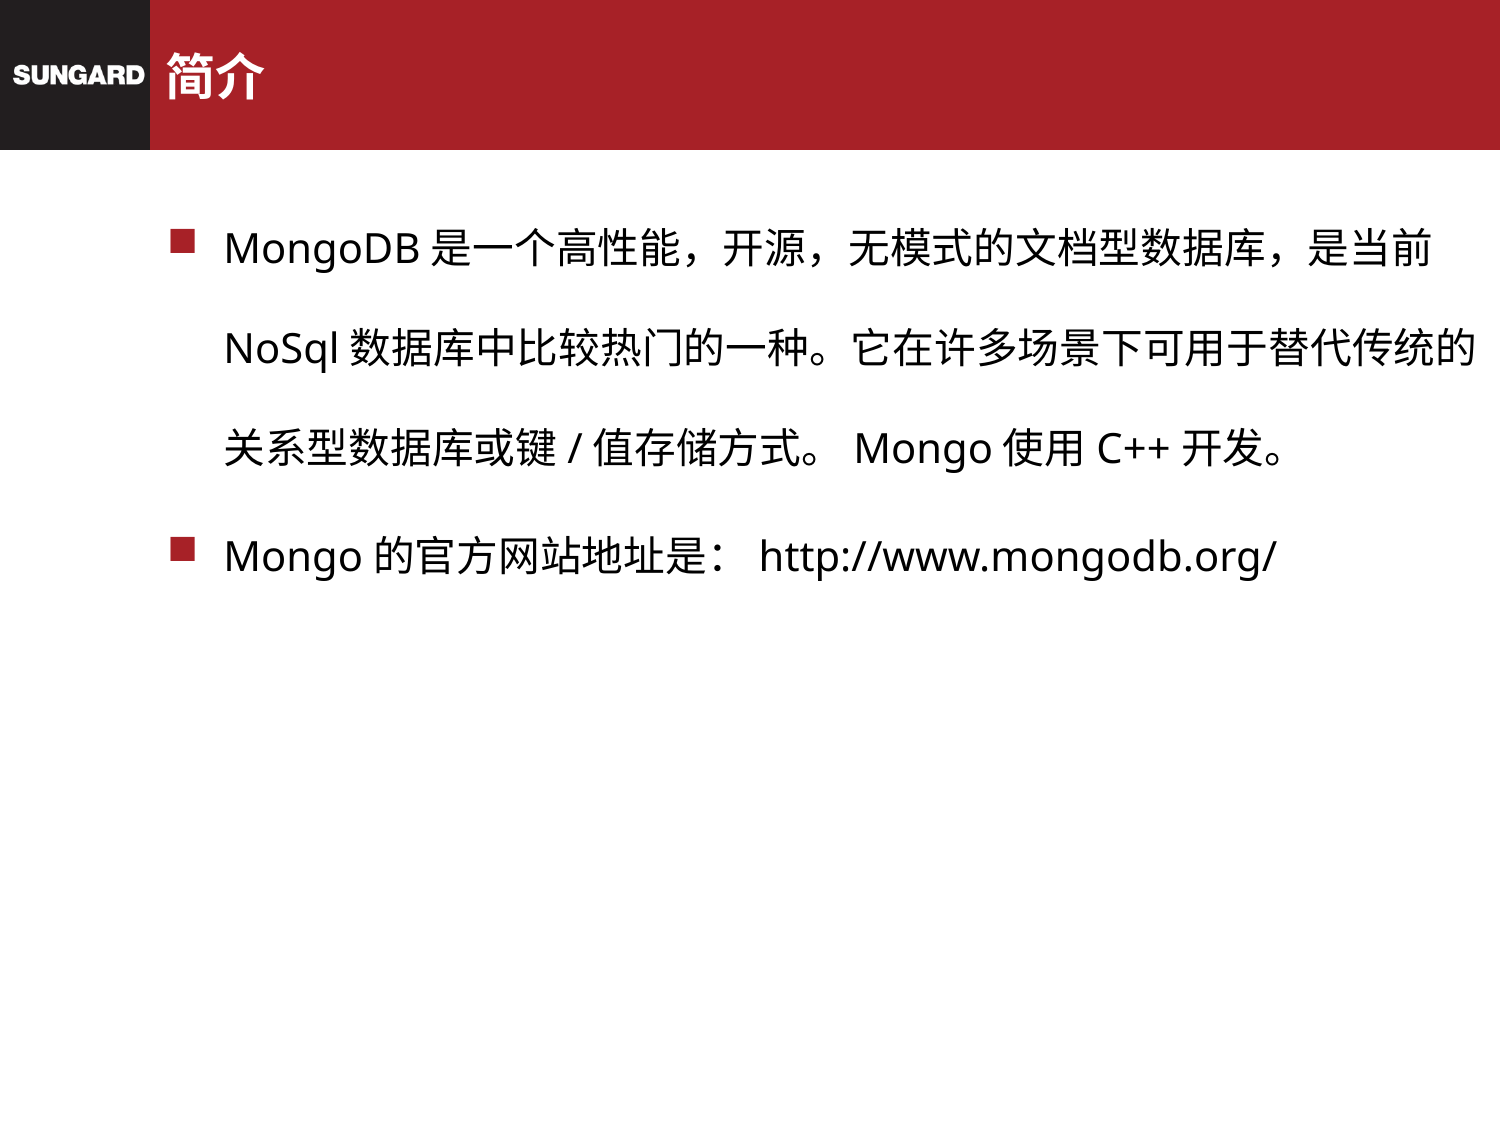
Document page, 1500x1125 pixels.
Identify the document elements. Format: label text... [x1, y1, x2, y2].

picture [0, 0, 149, 150]
title 简介 [149, 0, 1500, 151]
text_box MongoDB是一个高性能，开源，无模式的文档型数据库，是当前NoSql数据库中比较热门的一种。它在许多场景下可用于替代传统的关系型数据库或键/值存储方式。Mongo使用C++开发。 Mongo的官方网站地址是：http://www.mongodb.org/ [152, 164, 1500, 1043]
